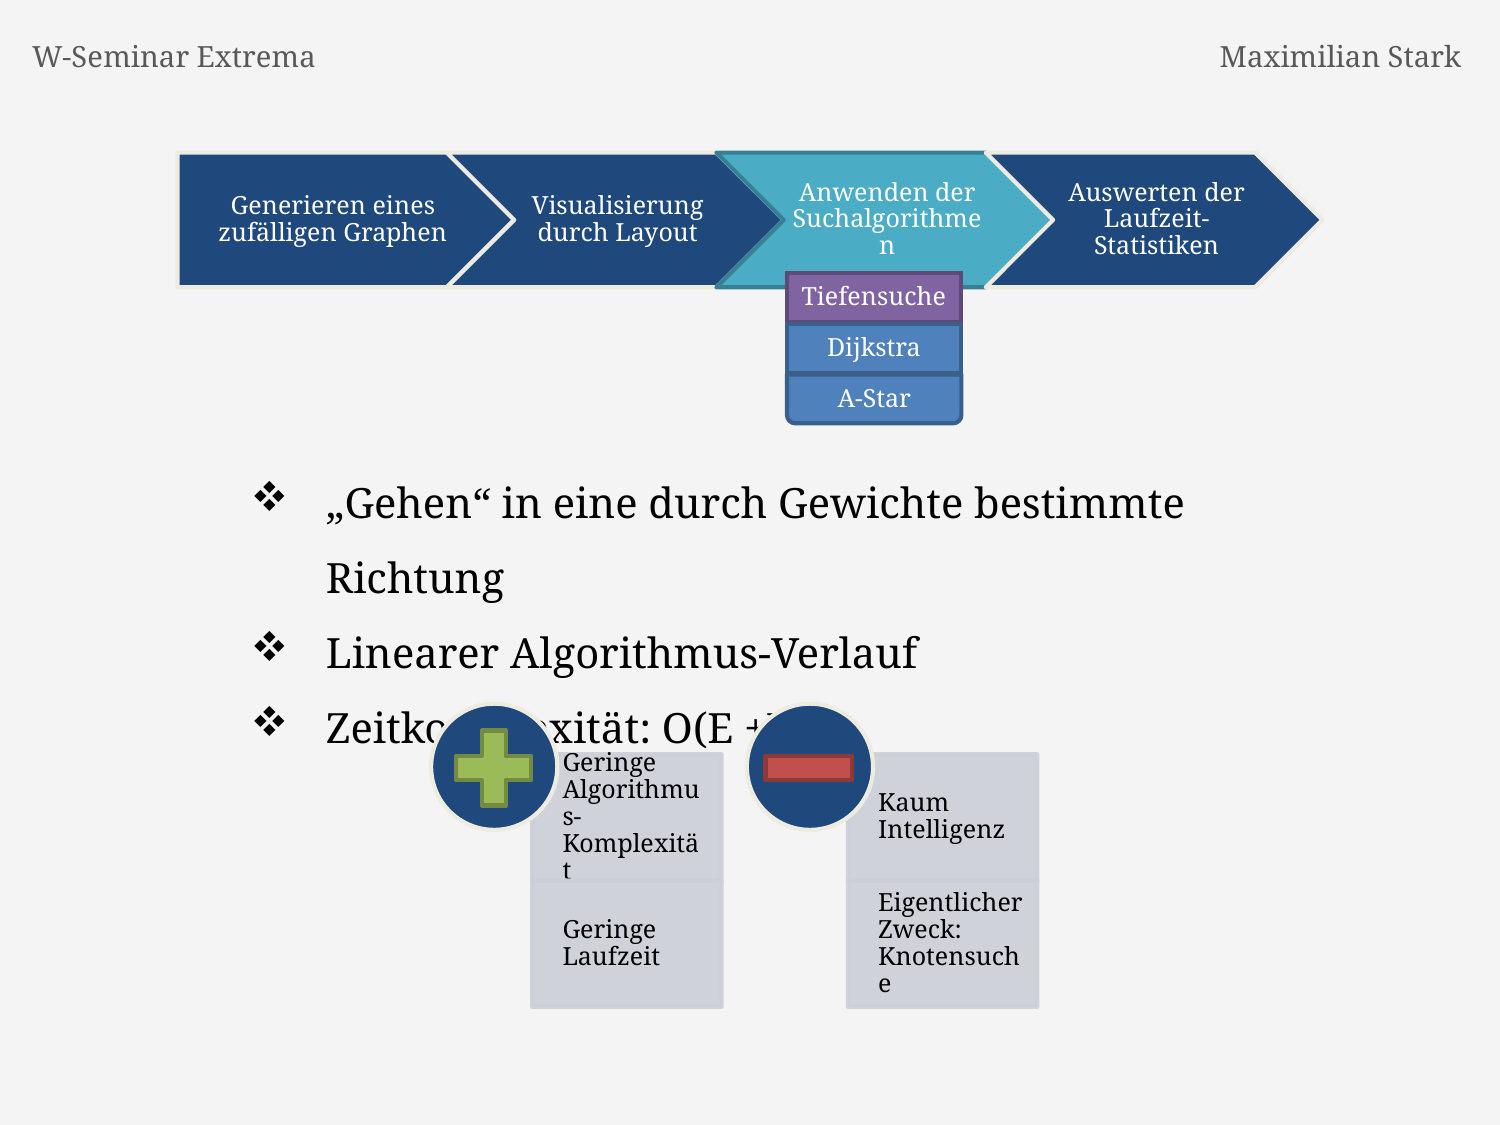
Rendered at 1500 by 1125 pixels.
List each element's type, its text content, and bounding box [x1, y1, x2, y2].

text_box „Gehen“ in eine durch Gewichte bestimmte Richtung Linearer Algorithmus-Verlauf Zeitkomplexität: O(E +V) [236, 444, 1341, 760]
text_box Maximilian Stark [1204, 30, 1476, 81]
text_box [430, 652, 1038, 1058]
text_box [176, 125, 1324, 315]
text_box W-Seminar Extrema [17, 30, 331, 81]
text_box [786, 272, 962, 424]
